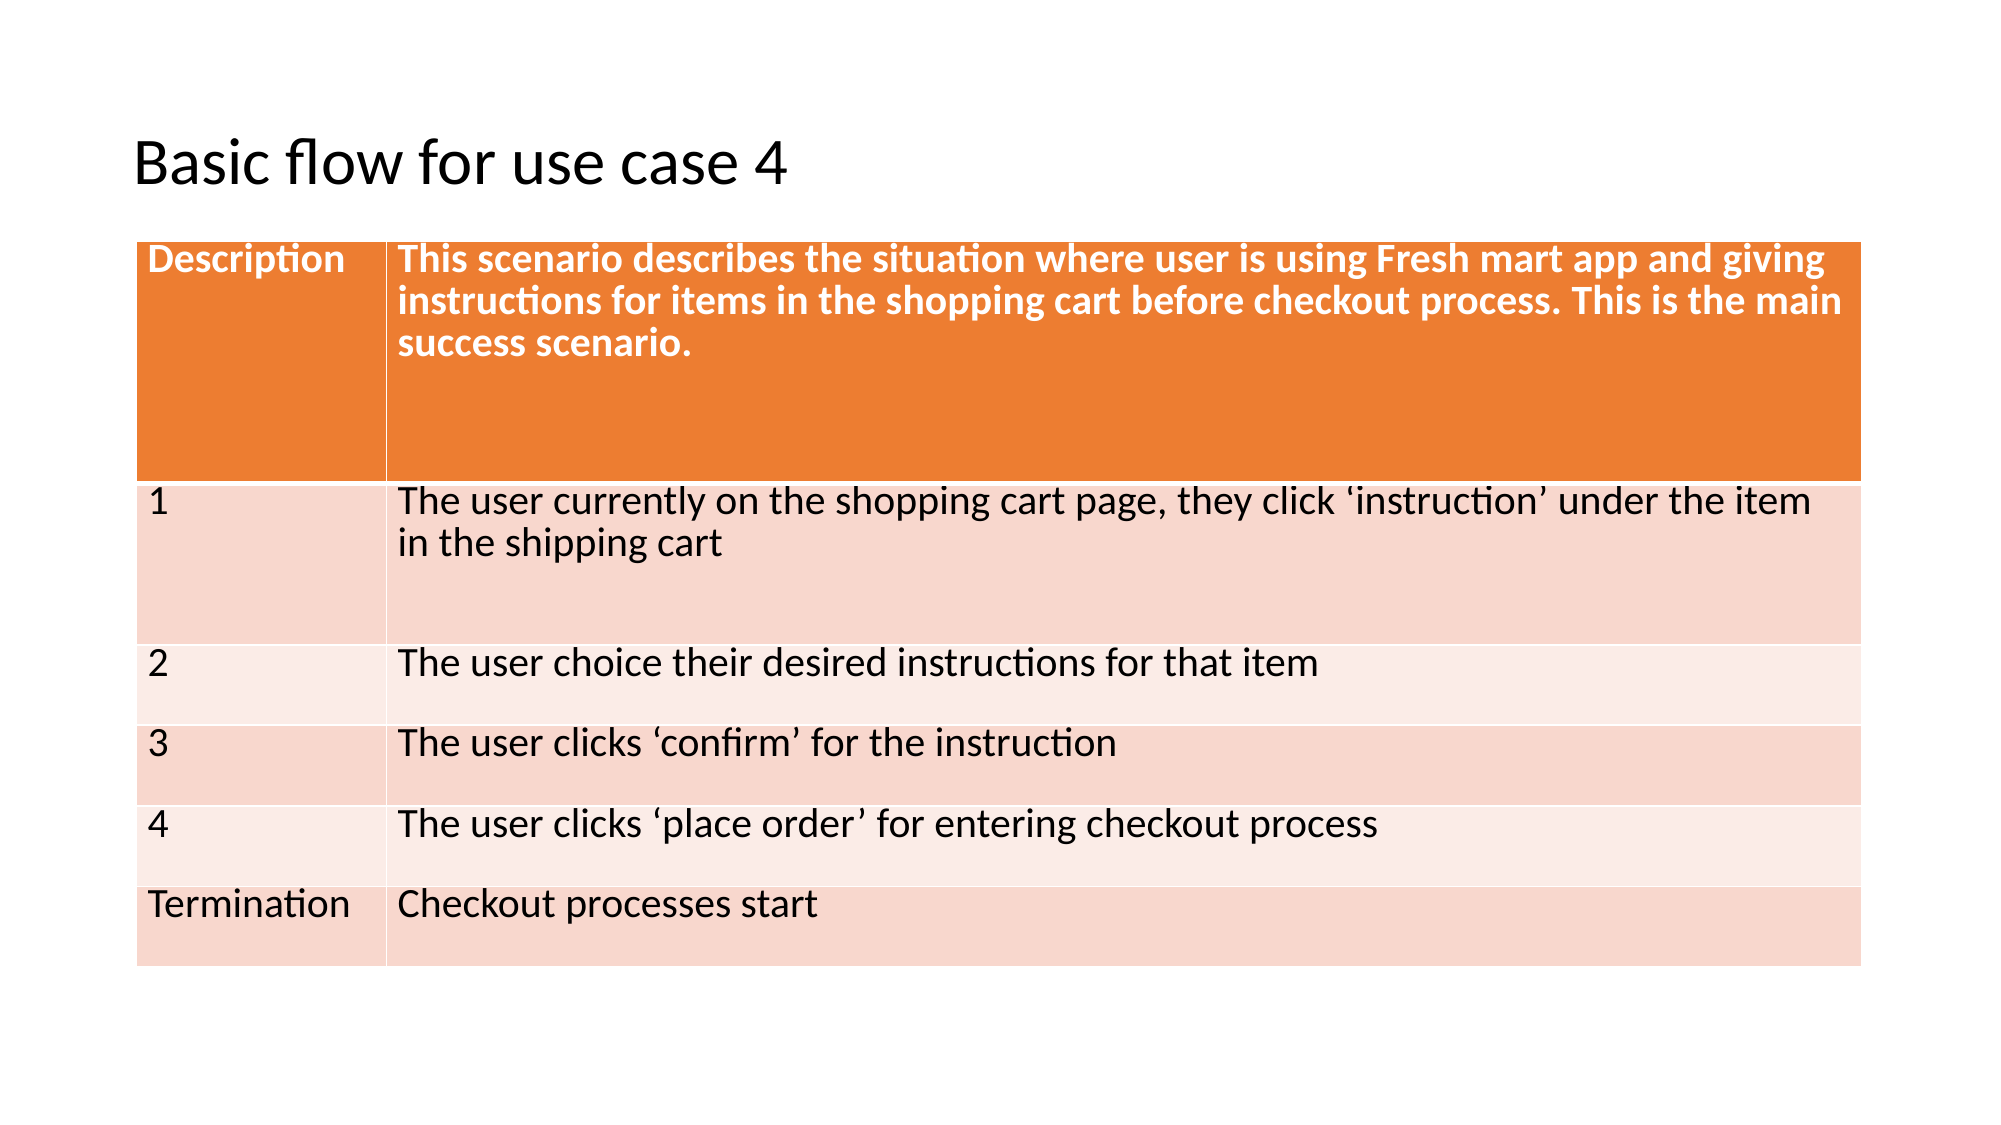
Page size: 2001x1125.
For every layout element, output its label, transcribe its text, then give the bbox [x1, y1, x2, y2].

table_cell The user clicks ‘place order’ for entering checkout process [387, 807, 1861, 886]
table_cell Checkout processes start [387, 887, 1861, 966]
table_header This scenario describes the situation where user is using Fresh mart app and giving instructions for items in the shopping cart before checkout process. This is the main success scenario. [387, 242, 1861, 481]
table_cell 2 [137, 646, 386, 724]
table_cell The user choice their desired instructions for that item [387, 646, 1861, 724]
table_cell 4 [137, 807, 386, 886]
text_box Basic flow for use case 4 [118, 110, 866, 206]
table_cell The user currently on the shopping cart page, they click ‘instruction’ under the item in the shipping cart [387, 486, 1861, 644]
table_cell 1 [137, 486, 386, 644]
table_cell The user clicks ‘confirm’ for the instruction [387, 726, 1861, 805]
table_cell 3 [137, 726, 386, 805]
table_cell Termination [137, 887, 386, 966]
table_header Description [137, 242, 386, 481]
